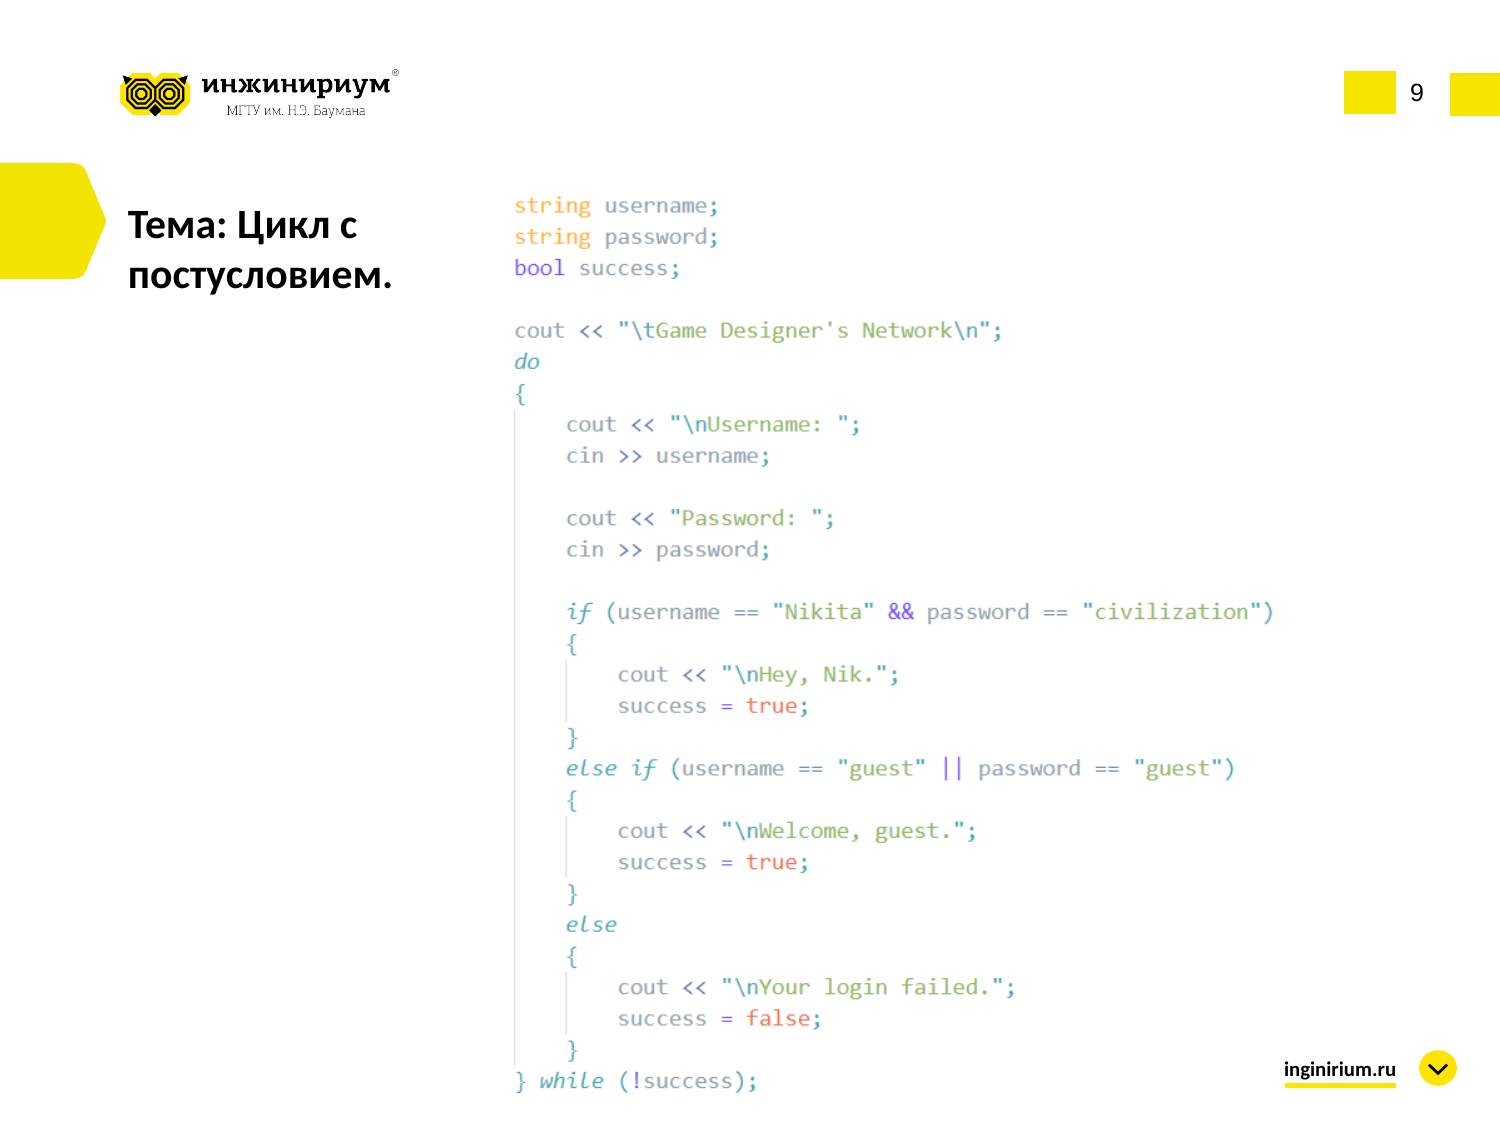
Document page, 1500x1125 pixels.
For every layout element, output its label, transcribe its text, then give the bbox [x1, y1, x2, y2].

picture [0, 163, 106, 279]
picture [1419, 1049, 1457, 1086]
picture [1344, 71, 1396, 115]
text_box Тема: Цикл с постусловием. [113, 189, 461, 293]
picture [1449, 73, 1500, 116]
text_box inginirium.ru [1286, 1047, 1412, 1088]
picture [120, 68, 399, 119]
text_box 9 [1395, 68, 1457, 116]
picture [1284, 1083, 1396, 1088]
picture [509, 188, 1282, 1097]
